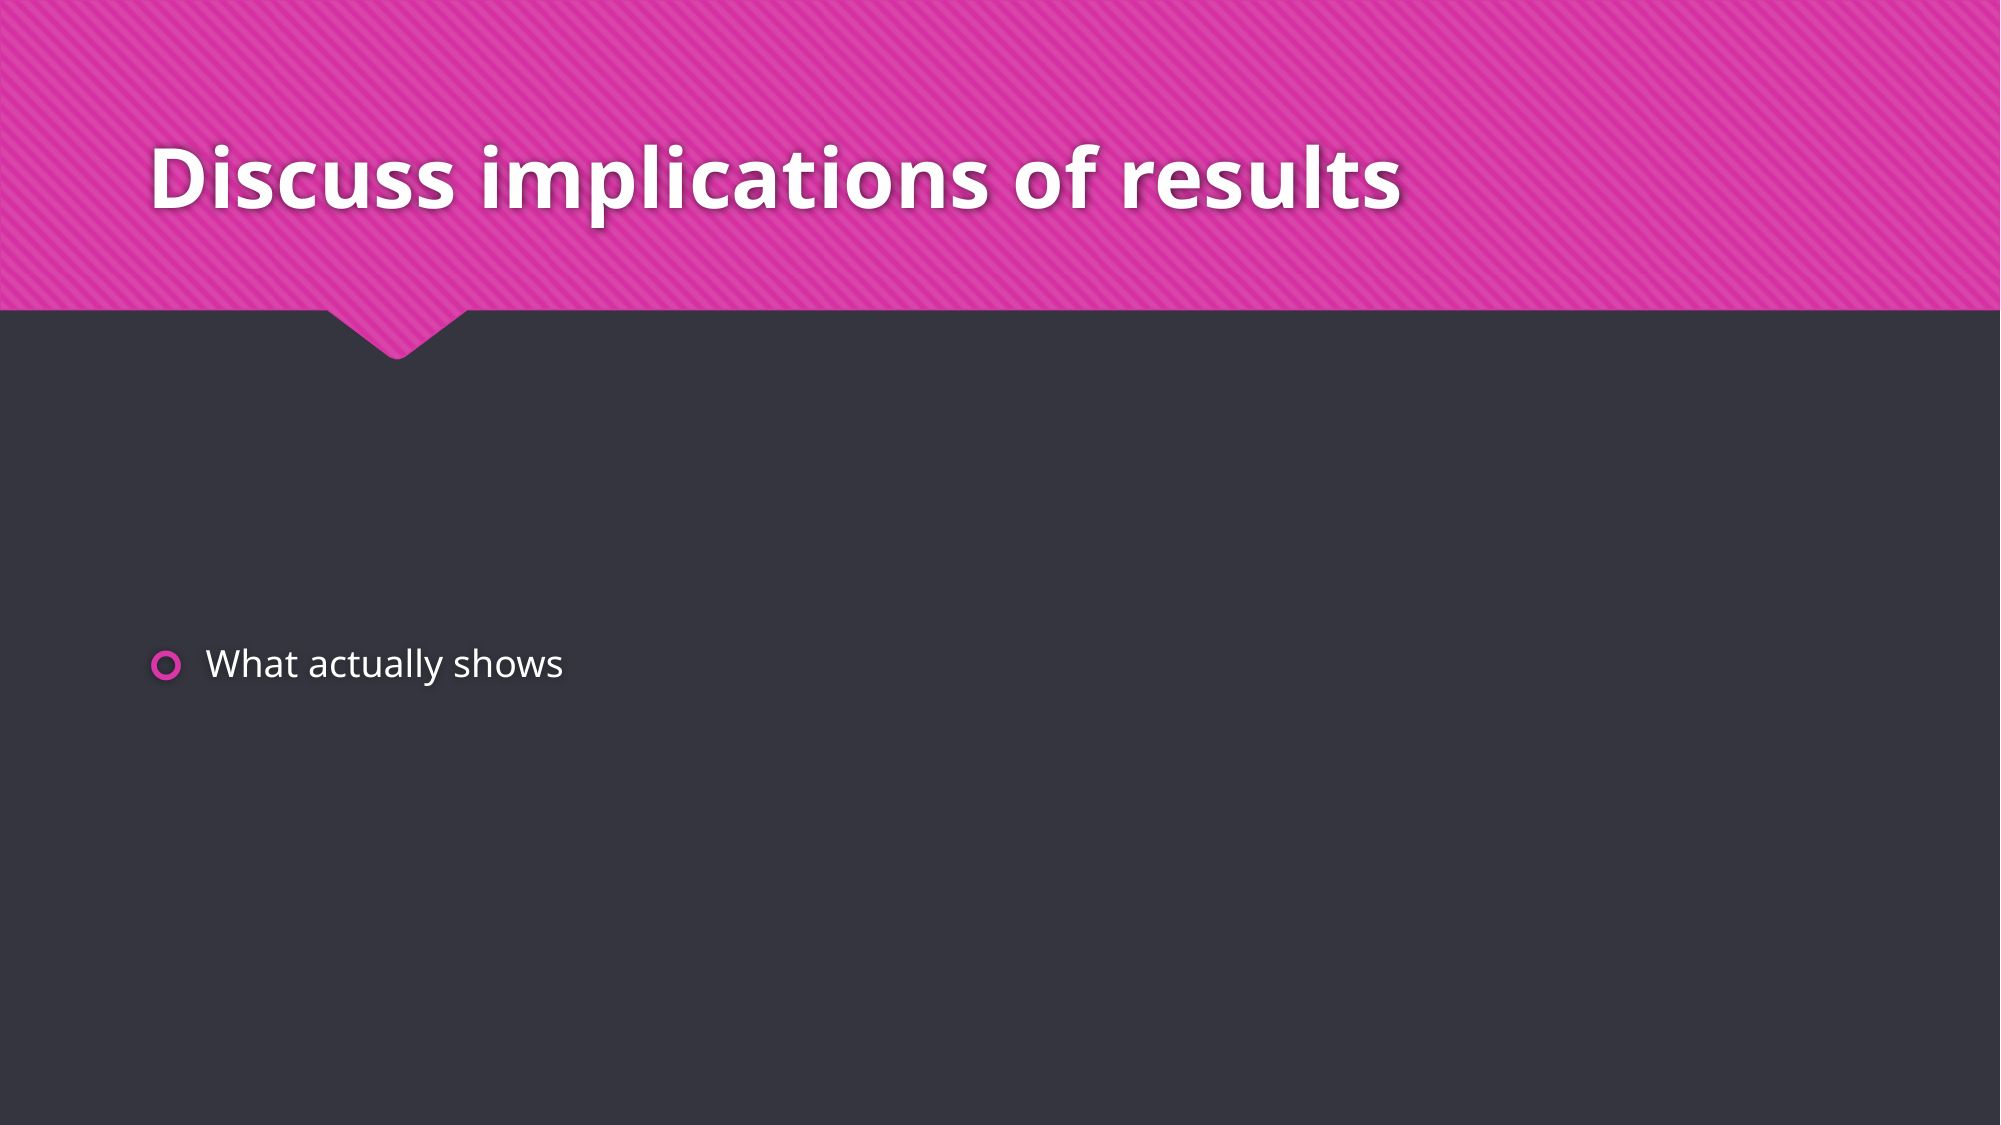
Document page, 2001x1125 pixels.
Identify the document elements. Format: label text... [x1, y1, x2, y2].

list What actually shows [134, 364, 1866, 962]
picture [1, 1, 1999, 357]
title Discuss implications of results [132, 73, 1868, 233]
